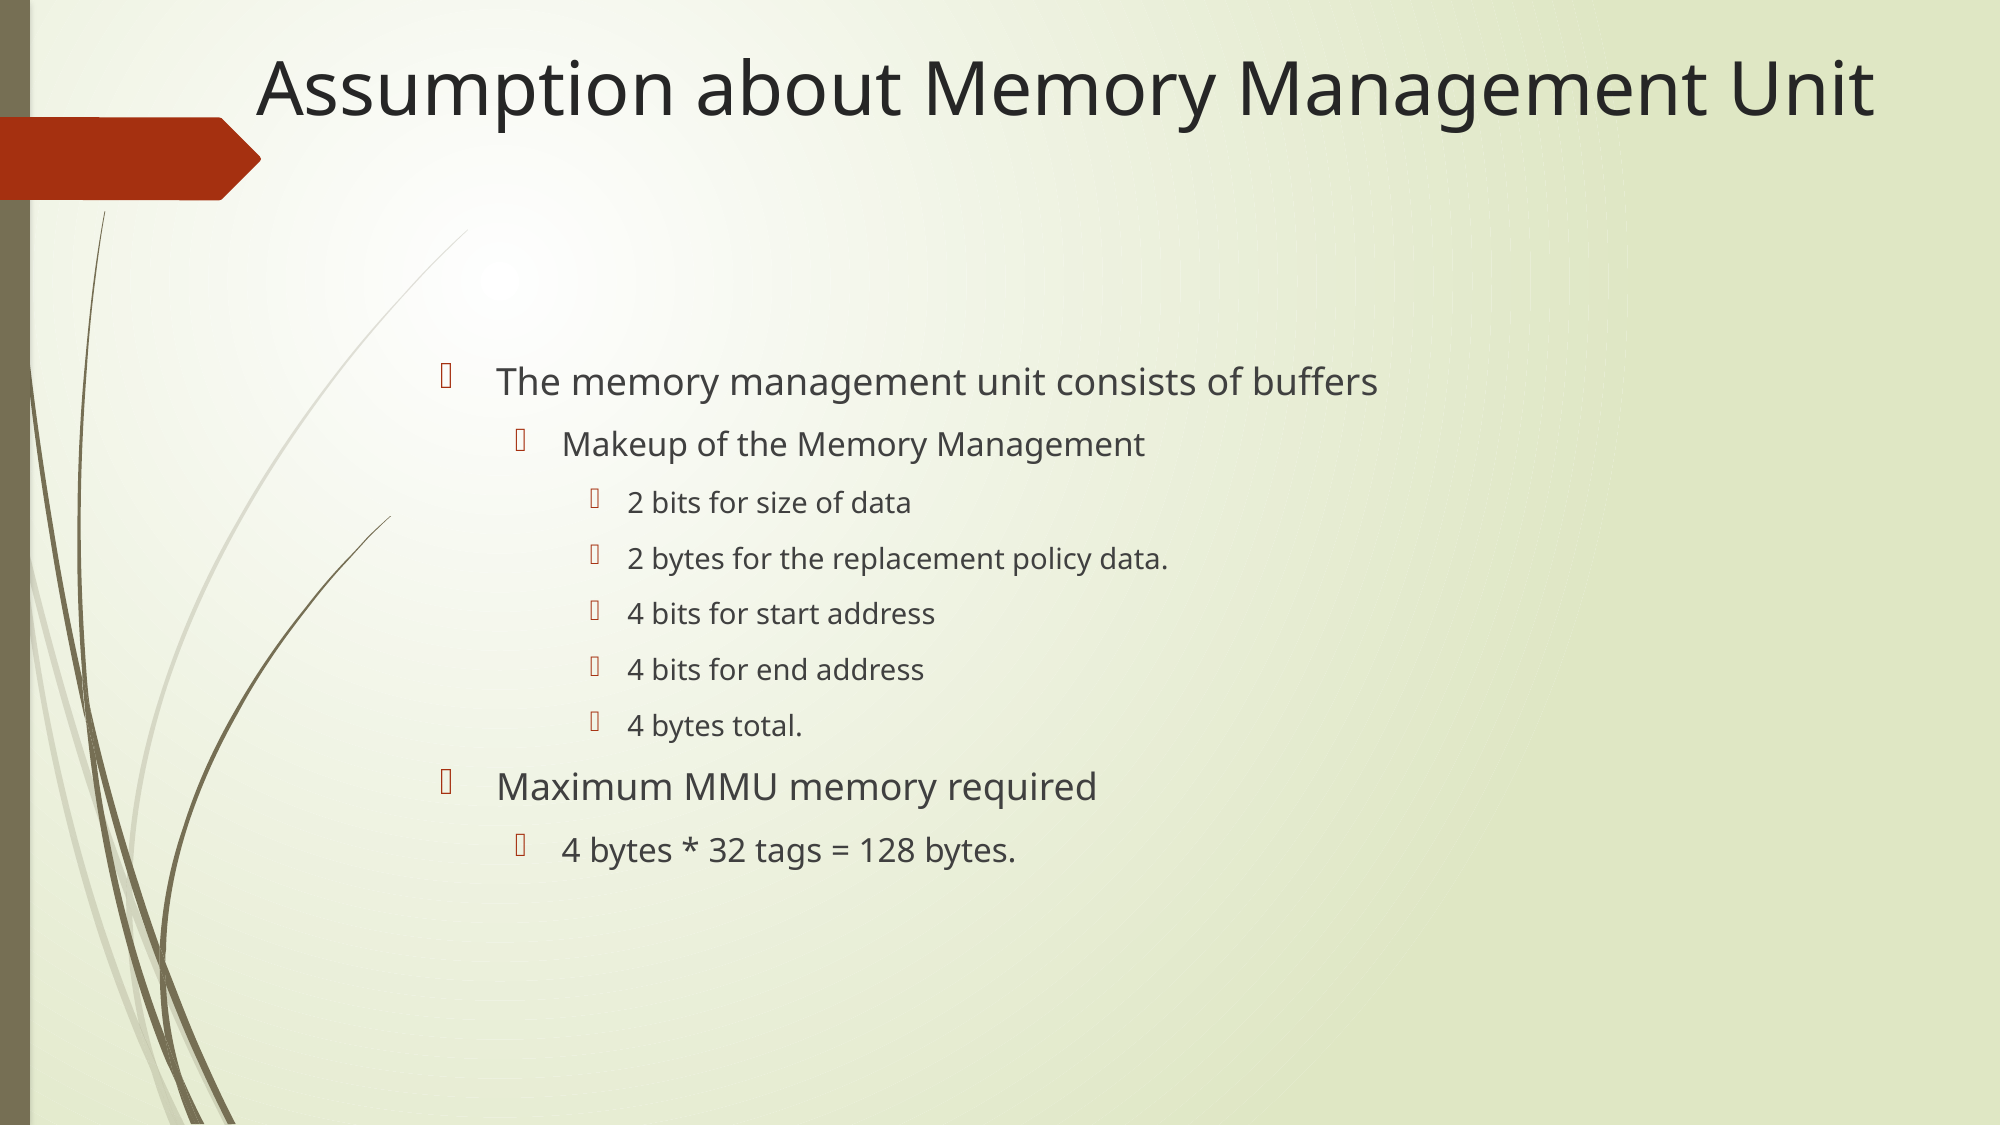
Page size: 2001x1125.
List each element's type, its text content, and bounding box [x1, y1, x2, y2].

title Assumption about Memory Management Unit [241, 33, 2000, 251]
list The memory management unit consists of buffers Makeup of the Memory Management 2 bits for size of data 2 bytes for the replacement policy data. 4 bits for start address 4 bits for end address 4 bytes total. Maximum MMU memory required 4 bytes * 32 tags = 128 bytes. [424, 350, 1888, 1049]
